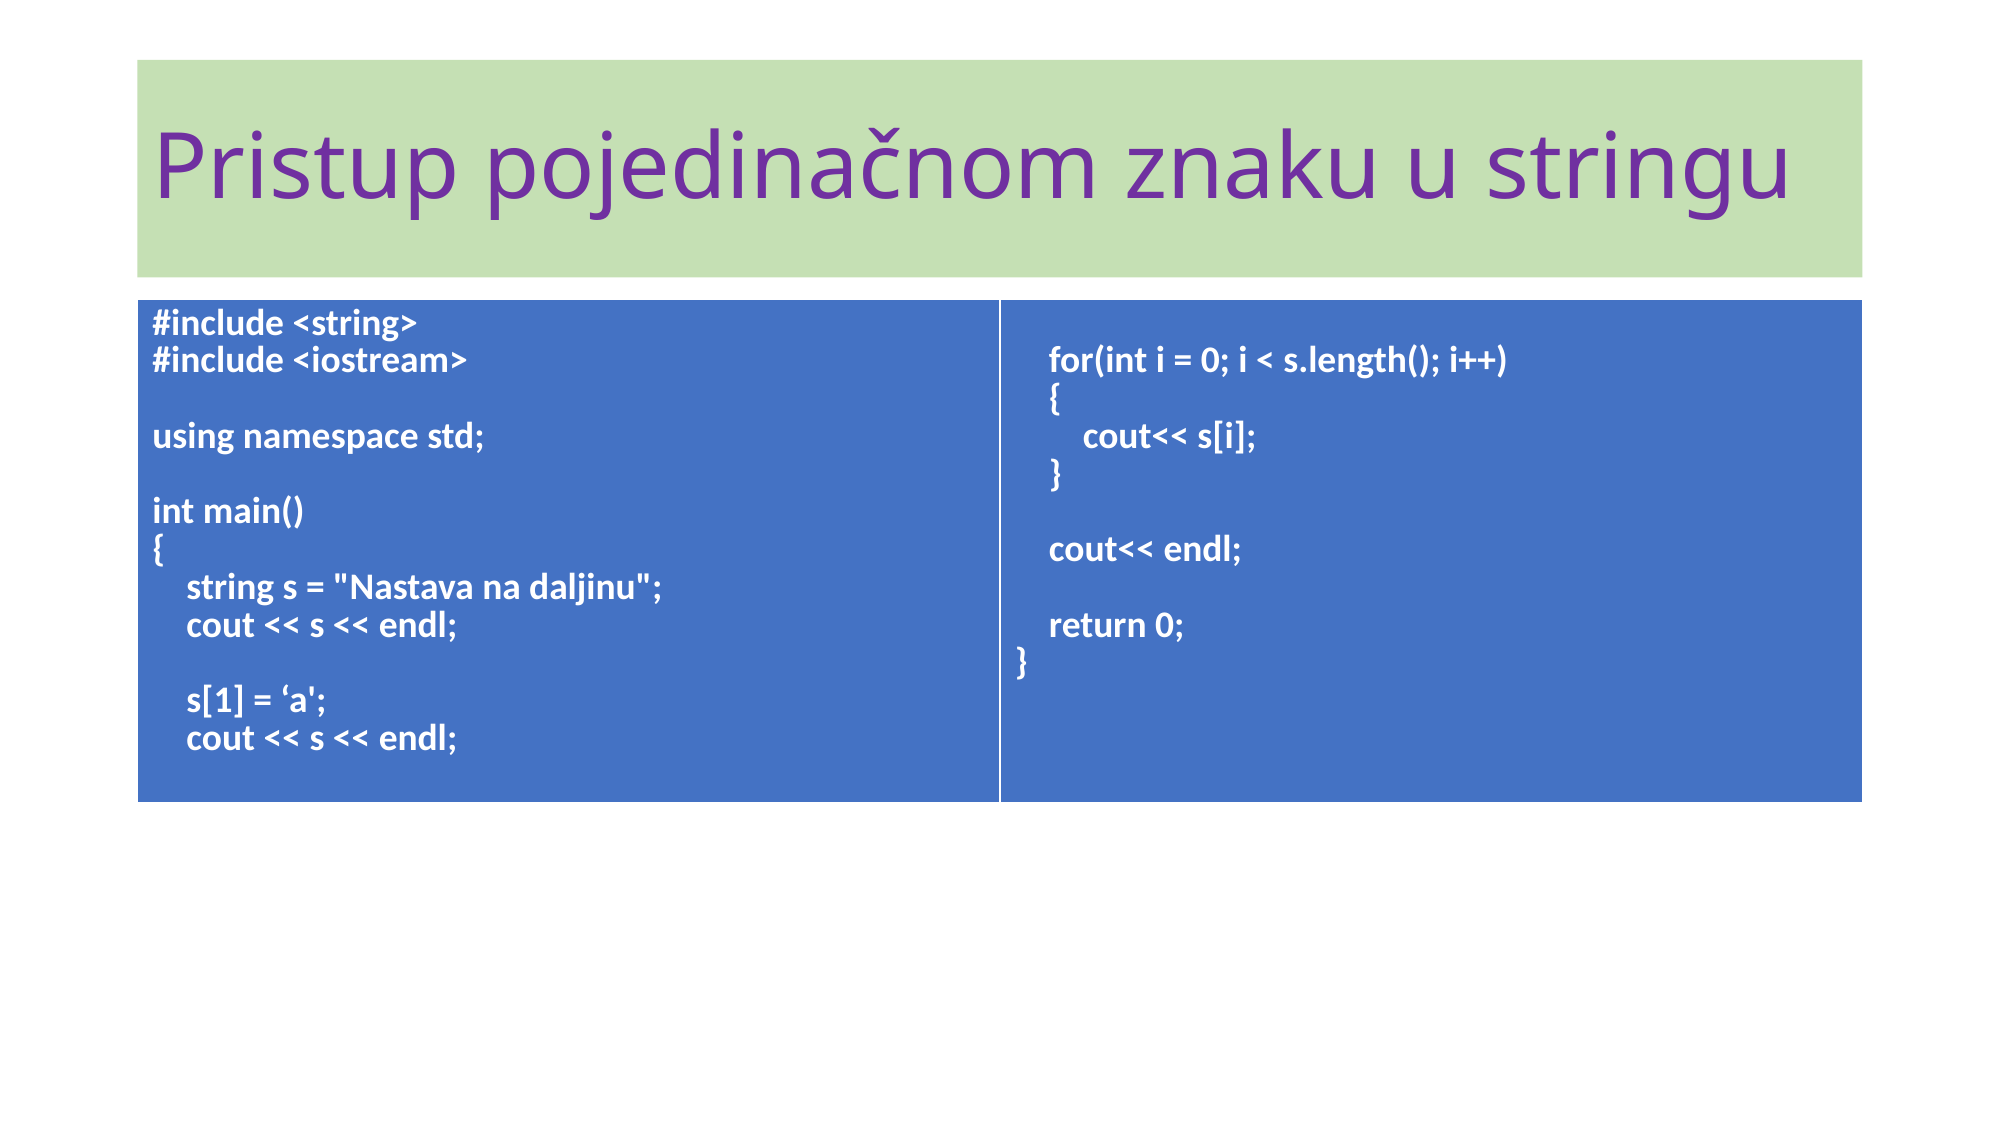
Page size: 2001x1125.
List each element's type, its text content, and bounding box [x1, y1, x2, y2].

title Pristup pojedinačnom znaku u stringu [137, 59, 1863, 278]
table_header #include <string> #include <iostream> using namespace std; int main() { string s = "Nastava na daljinu"; cout << s << endl; s[1] = ‘a'; cout << s << endl; [138, 300, 999, 802]
table_header for(int i = 0; i < s.length(); i++) { cout<< s[i]; } cout<< endl; return 0; } [1001, 300, 1862, 802]
